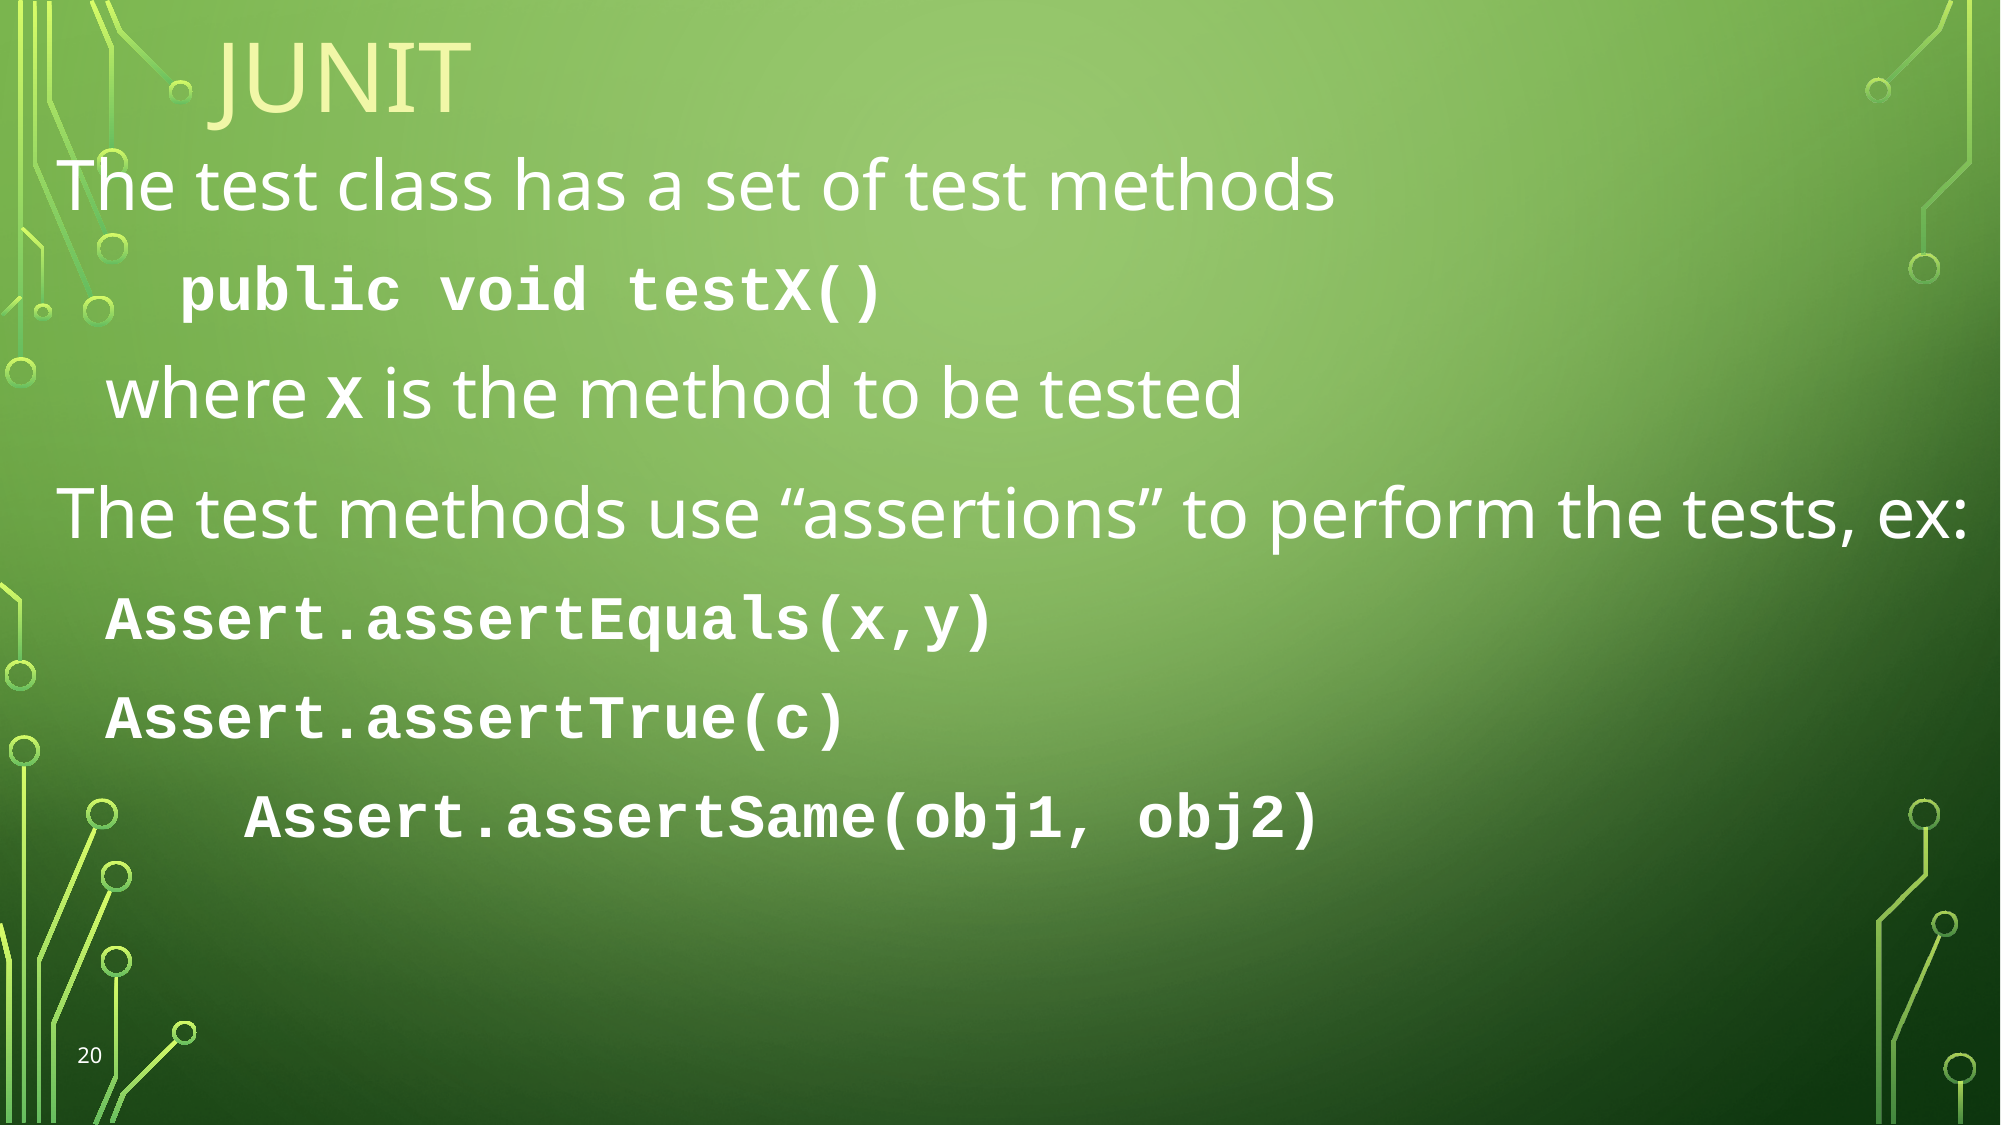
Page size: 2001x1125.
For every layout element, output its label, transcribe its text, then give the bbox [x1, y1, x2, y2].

title JUnit [200, 20, 1900, 116]
slide_number 20 [31, 1018, 132, 1094]
list The test class has a set of test methods public void testX() where X is the method to be tested The test methods use “assertions” to perform the tests, ex: Assert.assertEquals(x,y) Assert.assertTrue(c) Assert.assertSame(obj1, obj2) [41, 116, 2000, 907]
